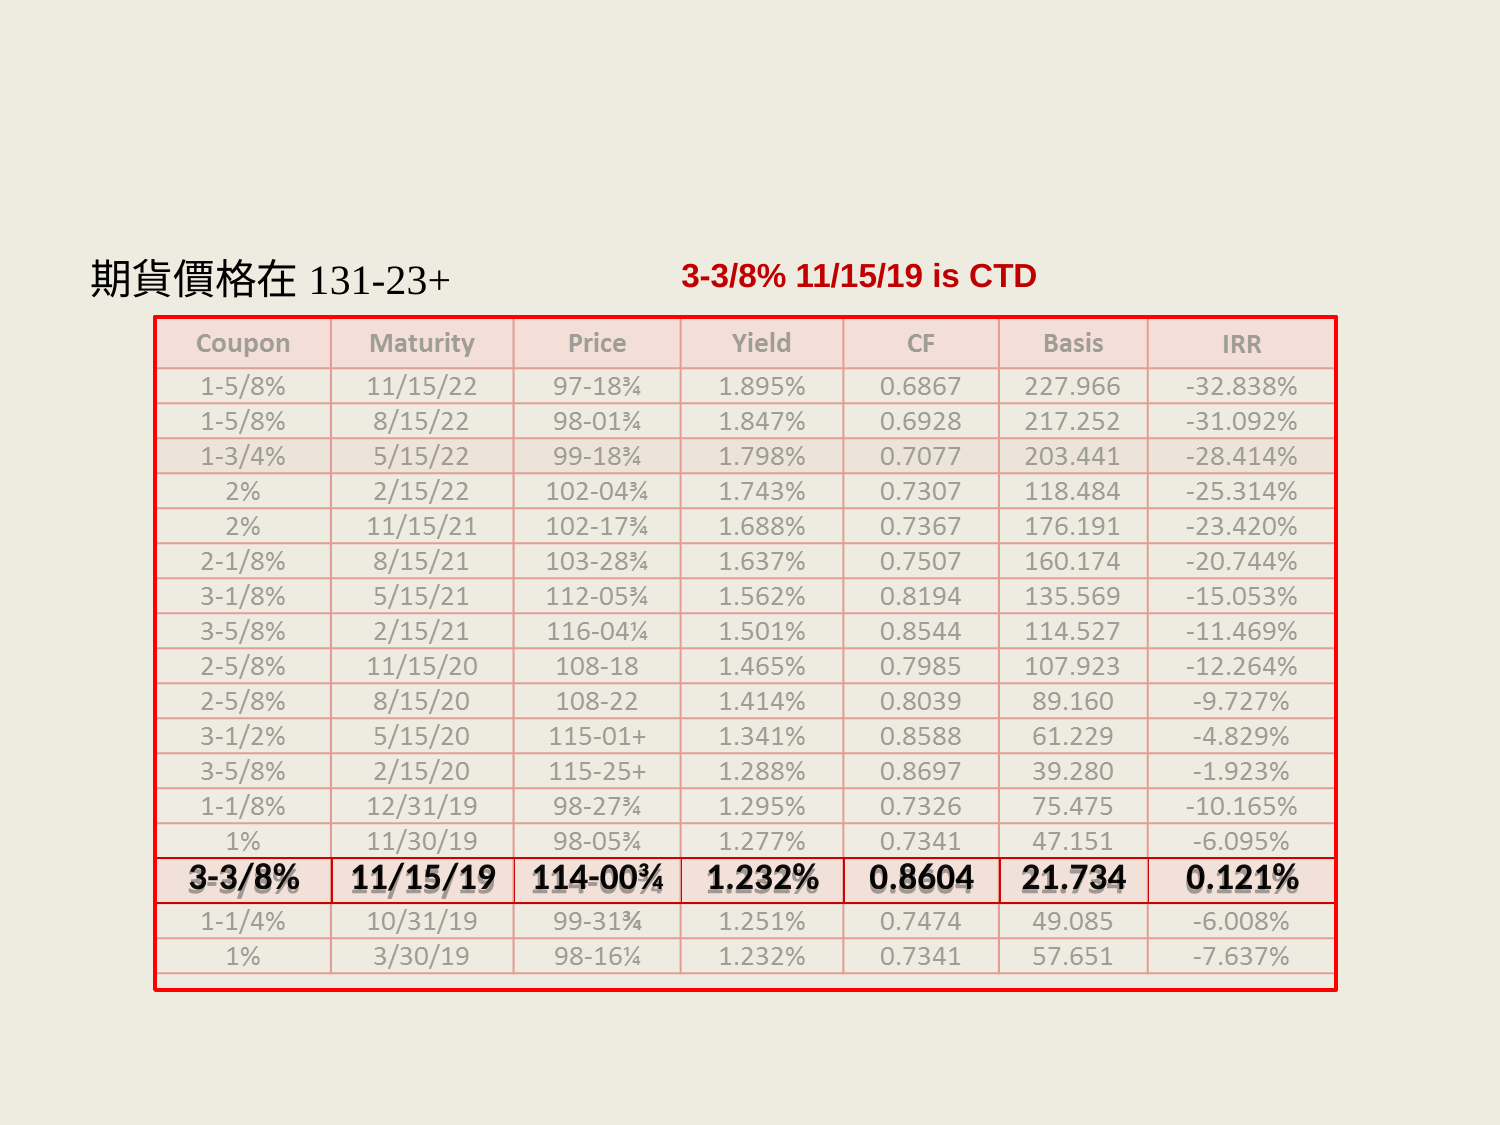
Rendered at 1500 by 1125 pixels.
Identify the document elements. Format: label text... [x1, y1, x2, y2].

list 期貨價格在131-23+ [75, 245, 1425, 988]
text_box 3-3/8% 11/15/19 is CTD [508, 247, 1211, 302]
text_box [153, 315, 1338, 992]
